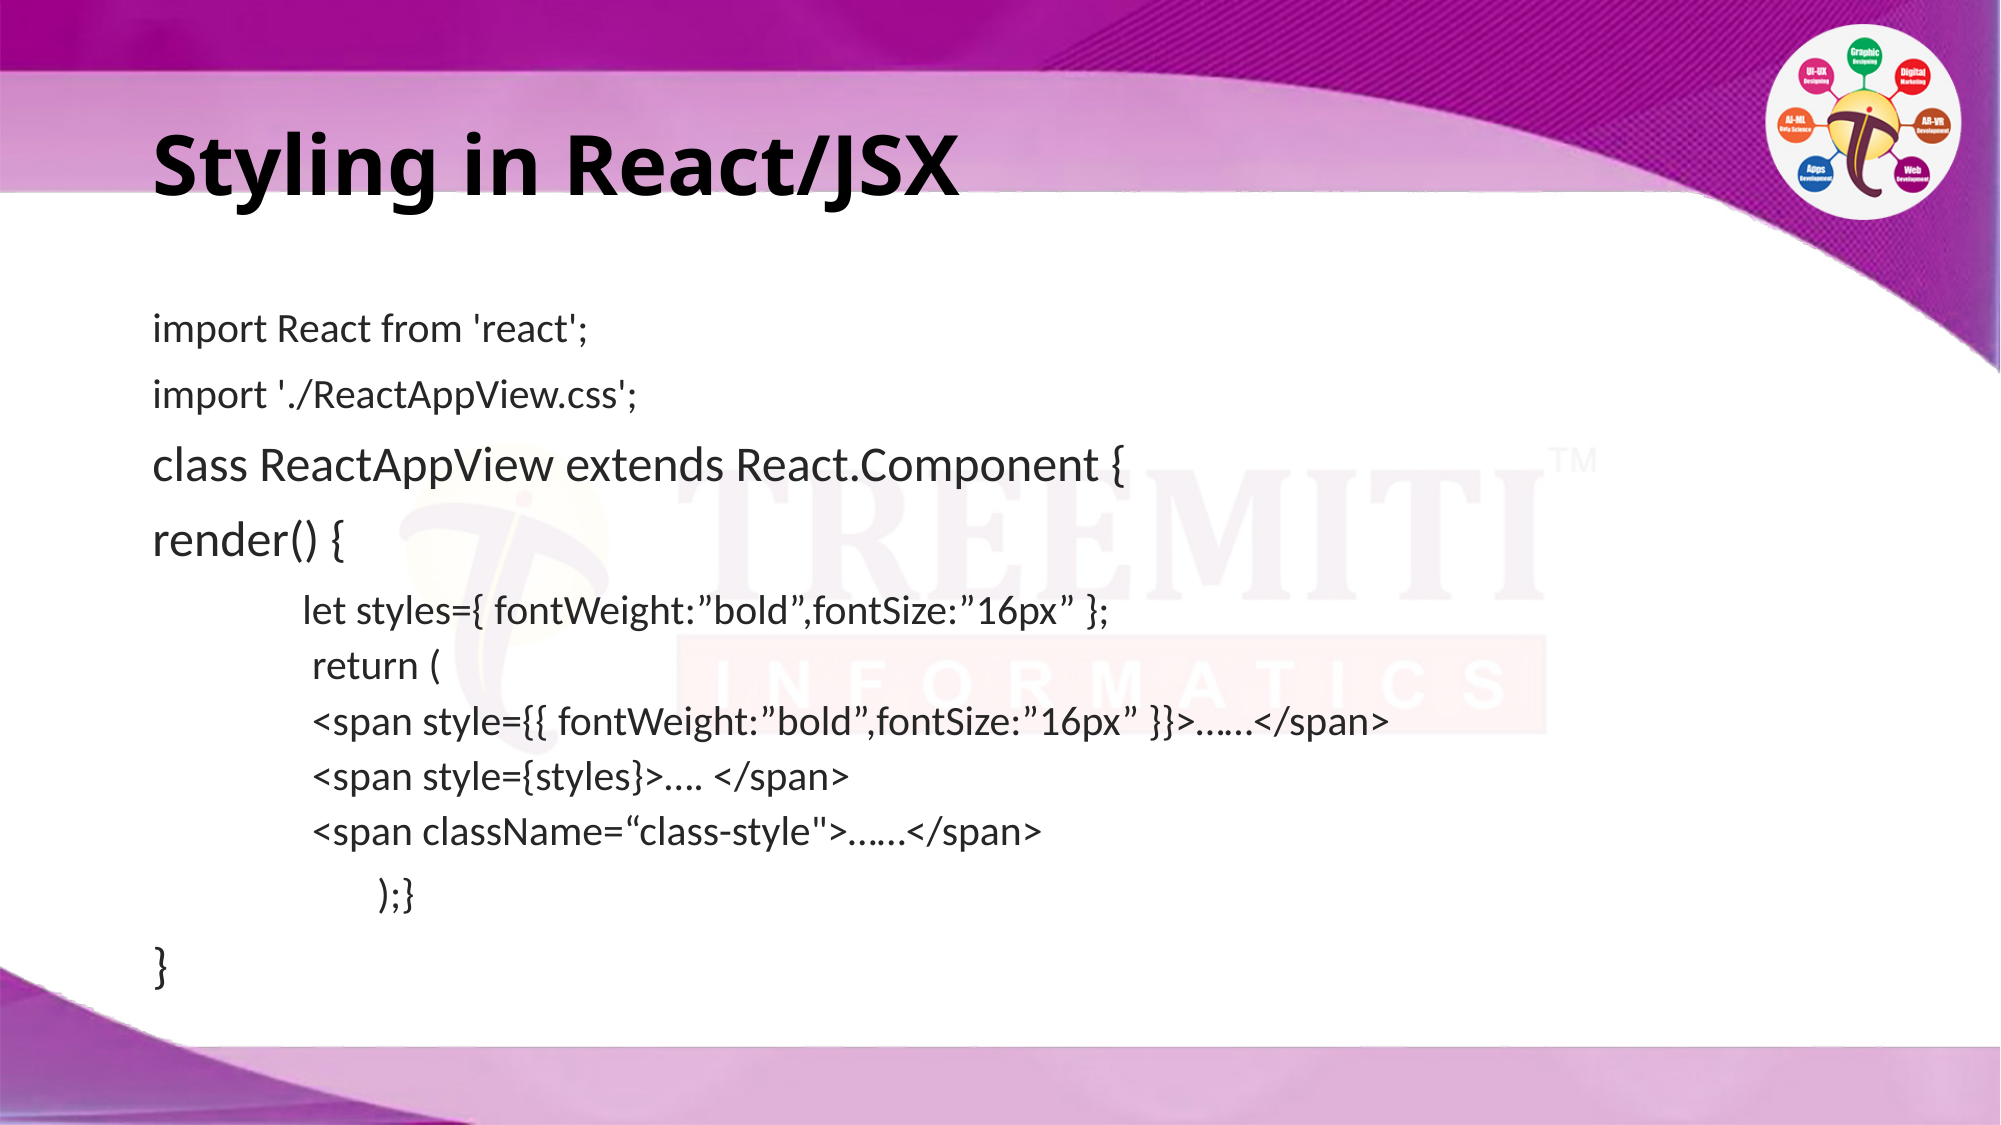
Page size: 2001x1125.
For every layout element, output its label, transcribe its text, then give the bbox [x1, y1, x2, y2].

title Styling in React/JSX [137, 59, 1863, 278]
list import React from 'react'; import './ReactAppView.css'; class ReactAppView extends React.Component { render() { let styles={ fontWeight:”bold”,fontSize:”16px” }; return ( <span style={{ fontWeight:”bold”,fontSize:”16px” }}>……</span> <span style={styles}>…. </span> <span className=“class-style">……</span> );} } [137, 299, 1863, 1014]
picture [0, 0, 2001, 1125]
